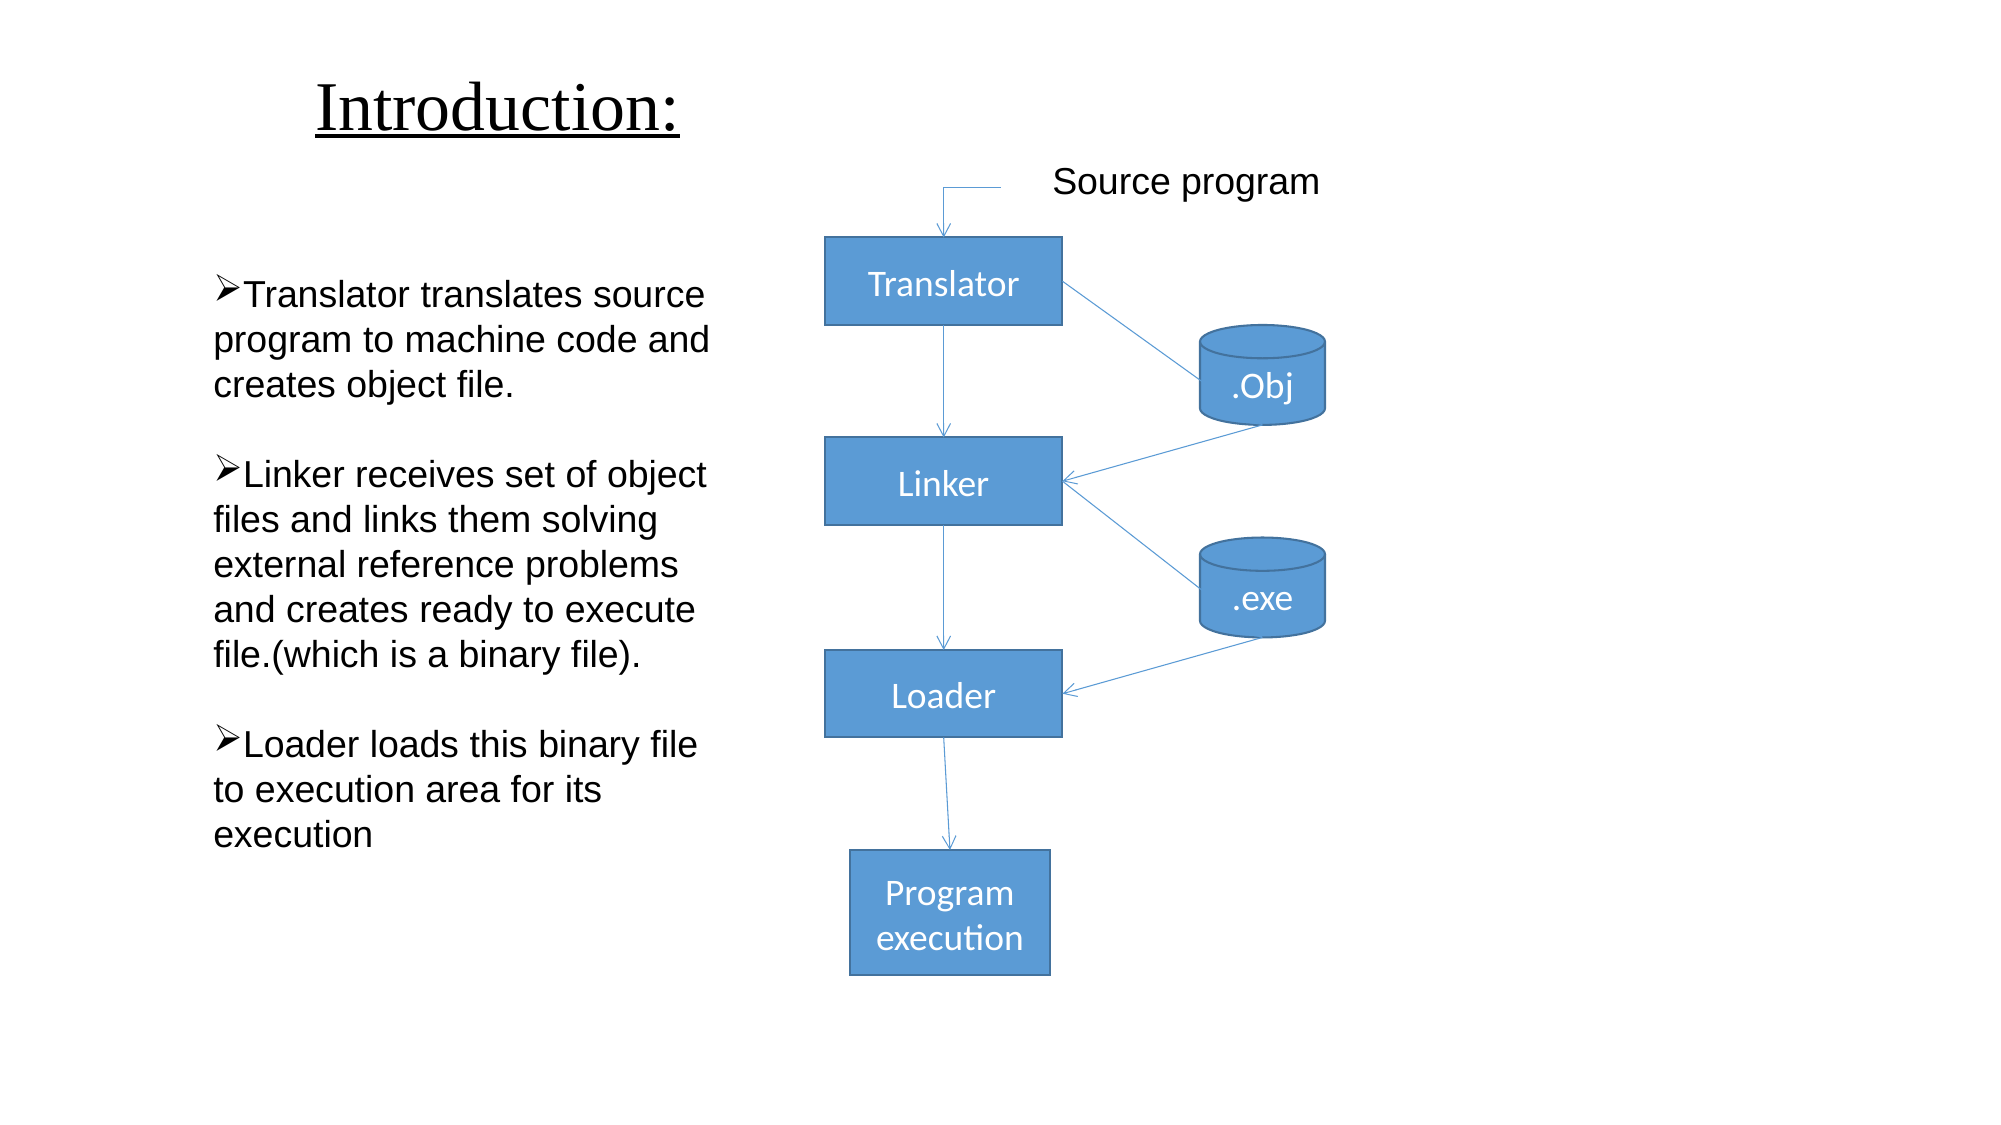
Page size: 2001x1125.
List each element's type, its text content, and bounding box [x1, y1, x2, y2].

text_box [1062, 281, 1200, 374]
text_box Translator [824, 236, 1063, 326]
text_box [943, 187, 1001, 238]
text_box Source program [1037, 149, 1513, 210]
text_box .Obj [1200, 323, 1327, 426]
text_box Loader [824, 649, 1063, 738]
text_box Program execution [849, 849, 1051, 976]
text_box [1062, 374, 1200, 481]
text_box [1062, 587, 1200, 694]
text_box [890, 790, 1004, 797]
text_box .exe [1200, 536, 1327, 639]
text_box Translator translates source program to machine code and creates object file. Linker receives set of object files and links them solving external reference problems and creates ready to execute file.(which is a binary file). Loader loads this binary file to execution area for its execution [198, 262, 750, 863]
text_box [1062, 481, 1200, 587]
title Introduction: [300, 62, 1650, 154]
text_box Linker [824, 436, 1062, 526]
